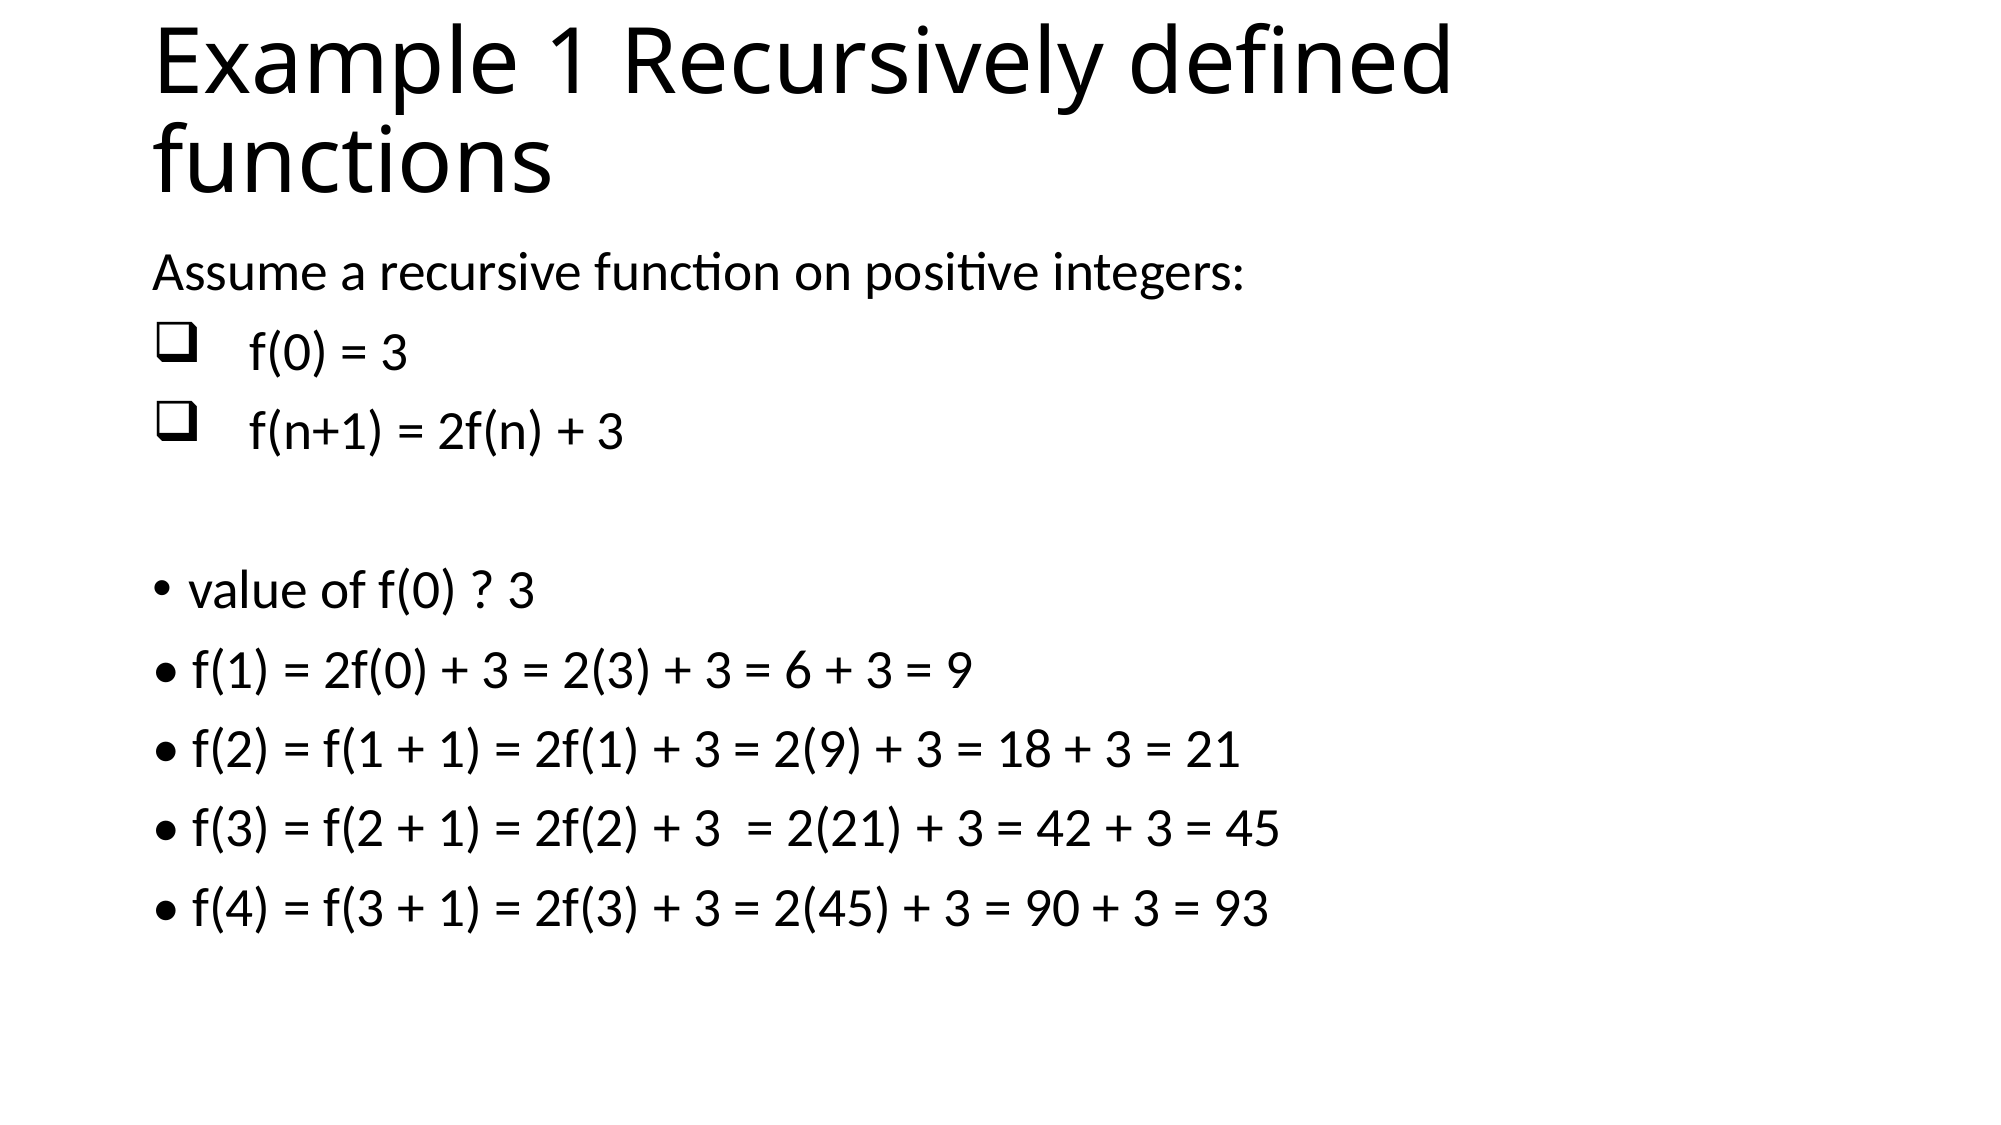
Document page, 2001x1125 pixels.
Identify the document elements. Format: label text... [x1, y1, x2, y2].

list Assume a recursive function on positive integers: f(0) = 3 f(n+1) = 2f(n) + 3 value of f(0) ? 3 • f(1) = 2f(0) + 3 = 2(3) + 3 = 6 + 3 = 9 • f(2) = f(1 + 1) = 2f(1) + 3 = 2(9) + 3 = 18 + 3 = 21 • f(3) = f(2 + 1) = 2f(2) + 3 = 2(21) + 3 = 42 + 3 = 45 • f(4) = f(3 + 1) = 2f(3) + 3 = 2(45) + 3 = 90 + 3 = 93 [137, 278, 1863, 950]
title Example 1 Recursively defined functions [137, 59, 1863, 278]
